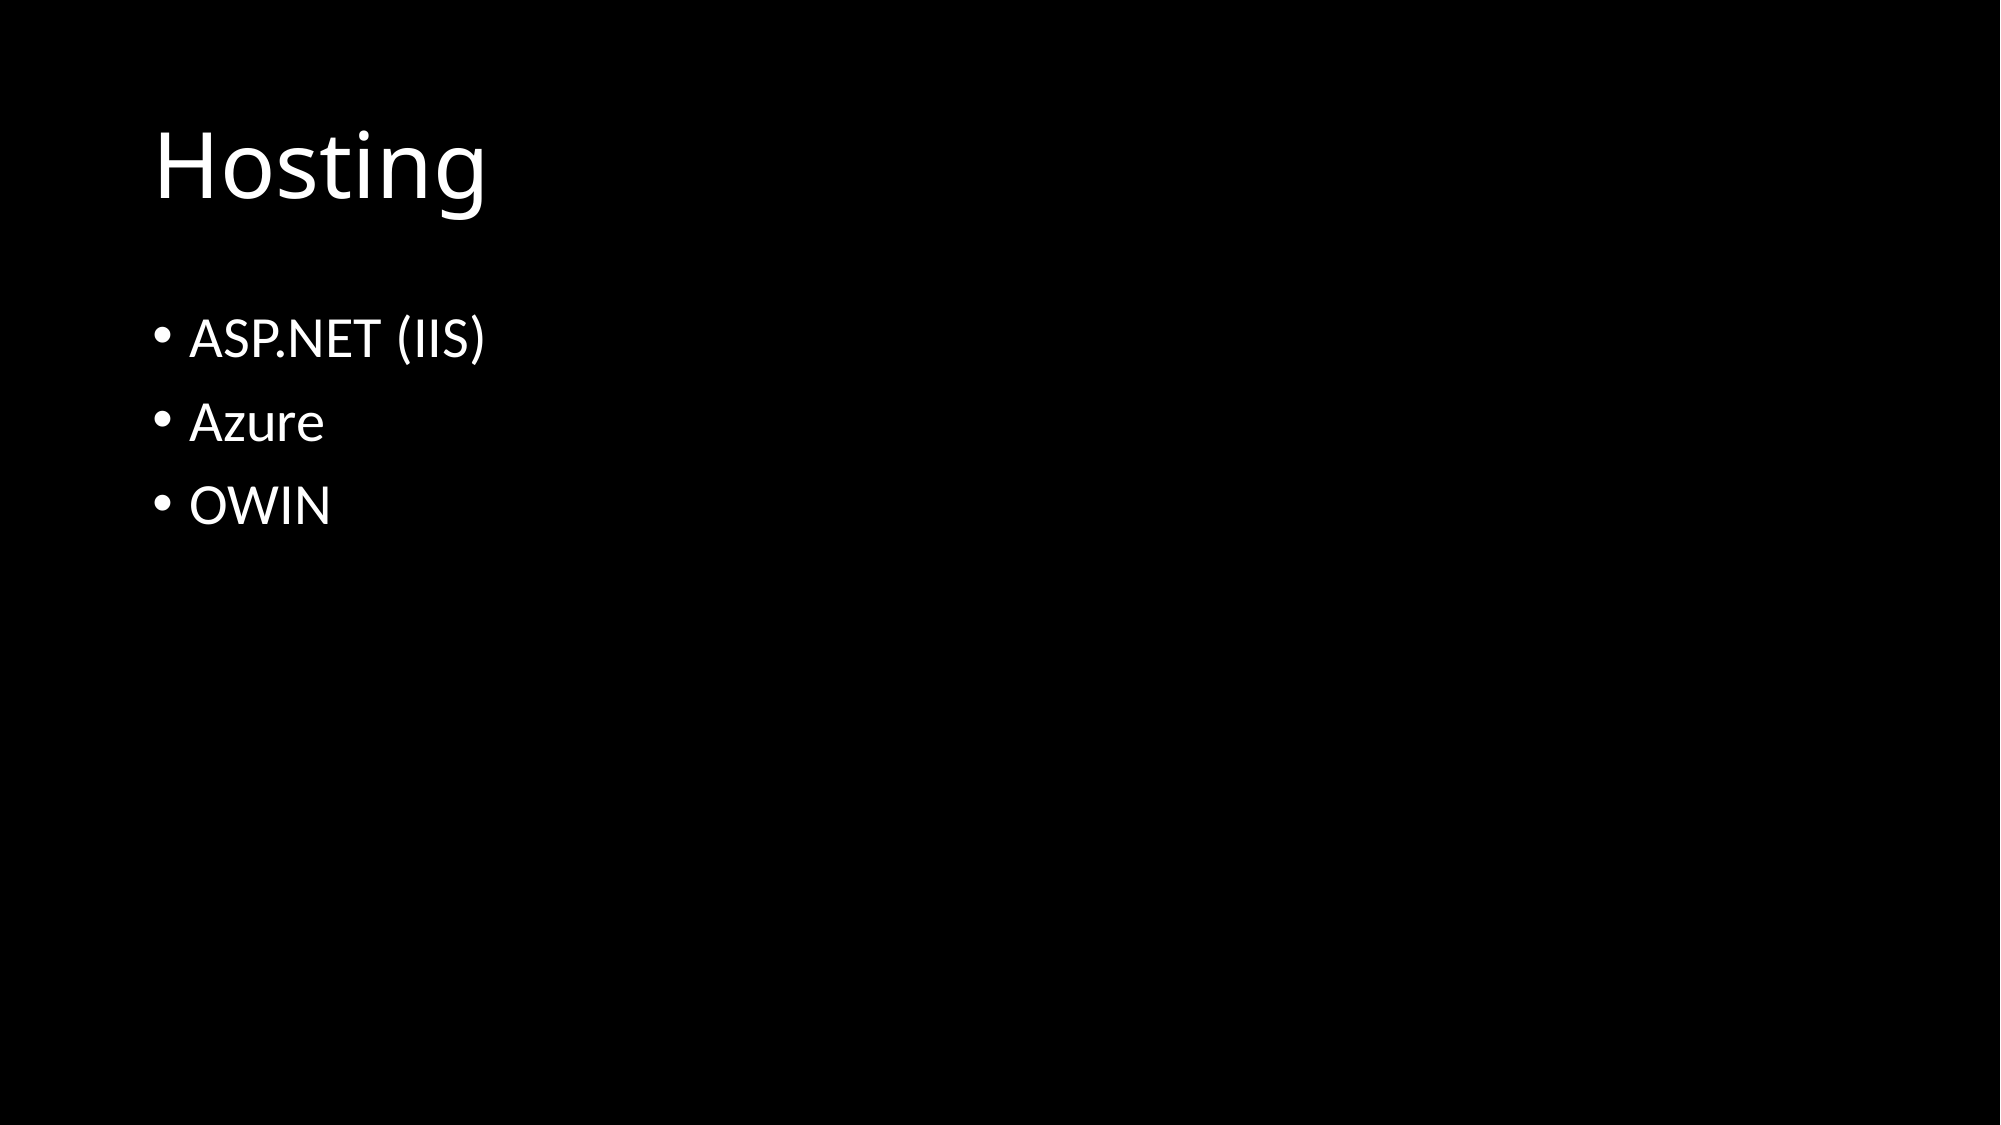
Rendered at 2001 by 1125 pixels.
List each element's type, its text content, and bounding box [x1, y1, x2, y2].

title Hosting [137, 59, 1863, 278]
list ASP.NET (IIS) Azure OWIN [137, 299, 1863, 1014]
